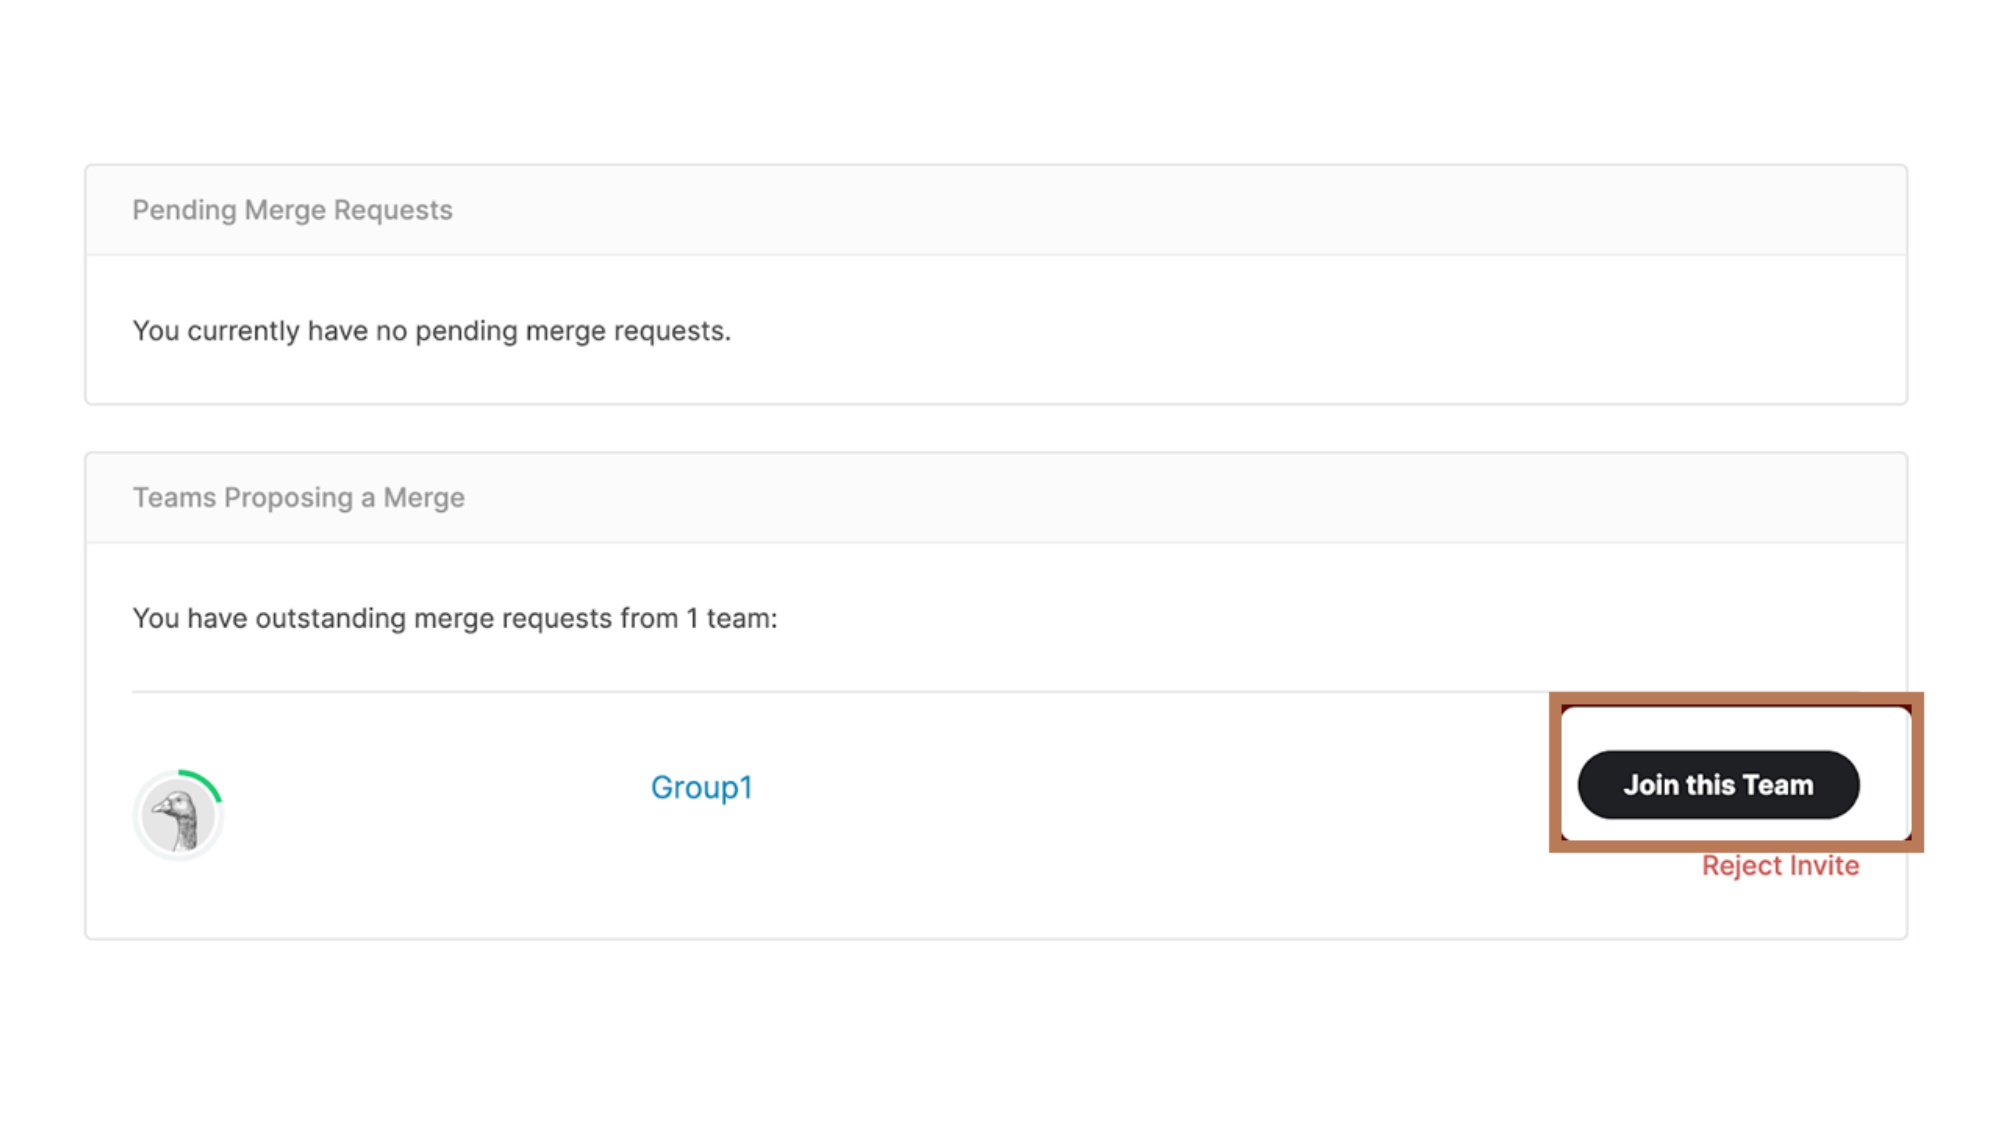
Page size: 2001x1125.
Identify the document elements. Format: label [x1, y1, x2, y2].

picture [49, 138, 1951, 986]
